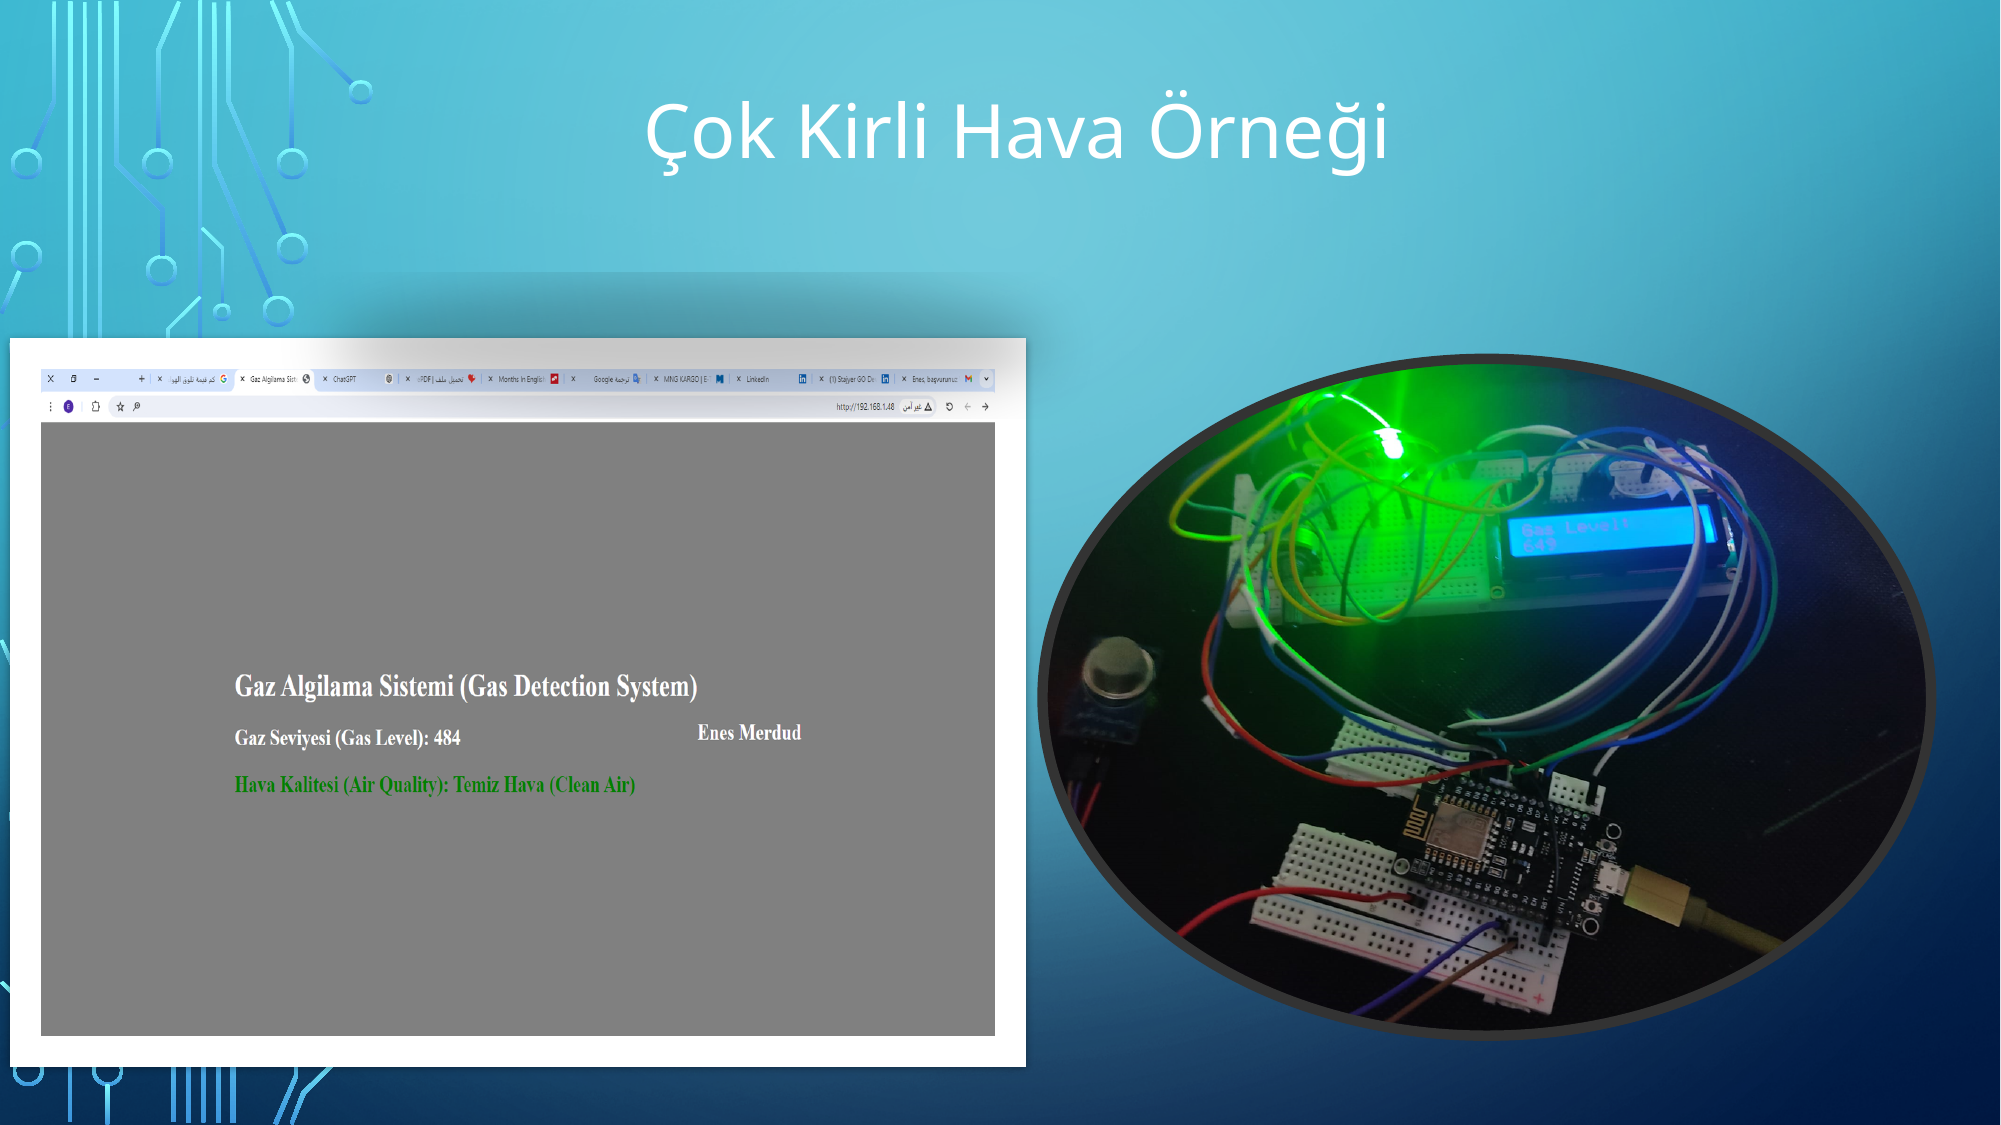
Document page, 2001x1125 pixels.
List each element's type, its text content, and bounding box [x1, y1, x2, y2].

text_box Çok Kirli Hava Örneği [628, 75, 1406, 181]
picture [1042, 358, 1932, 1036]
picture [40, 368, 995, 1036]
